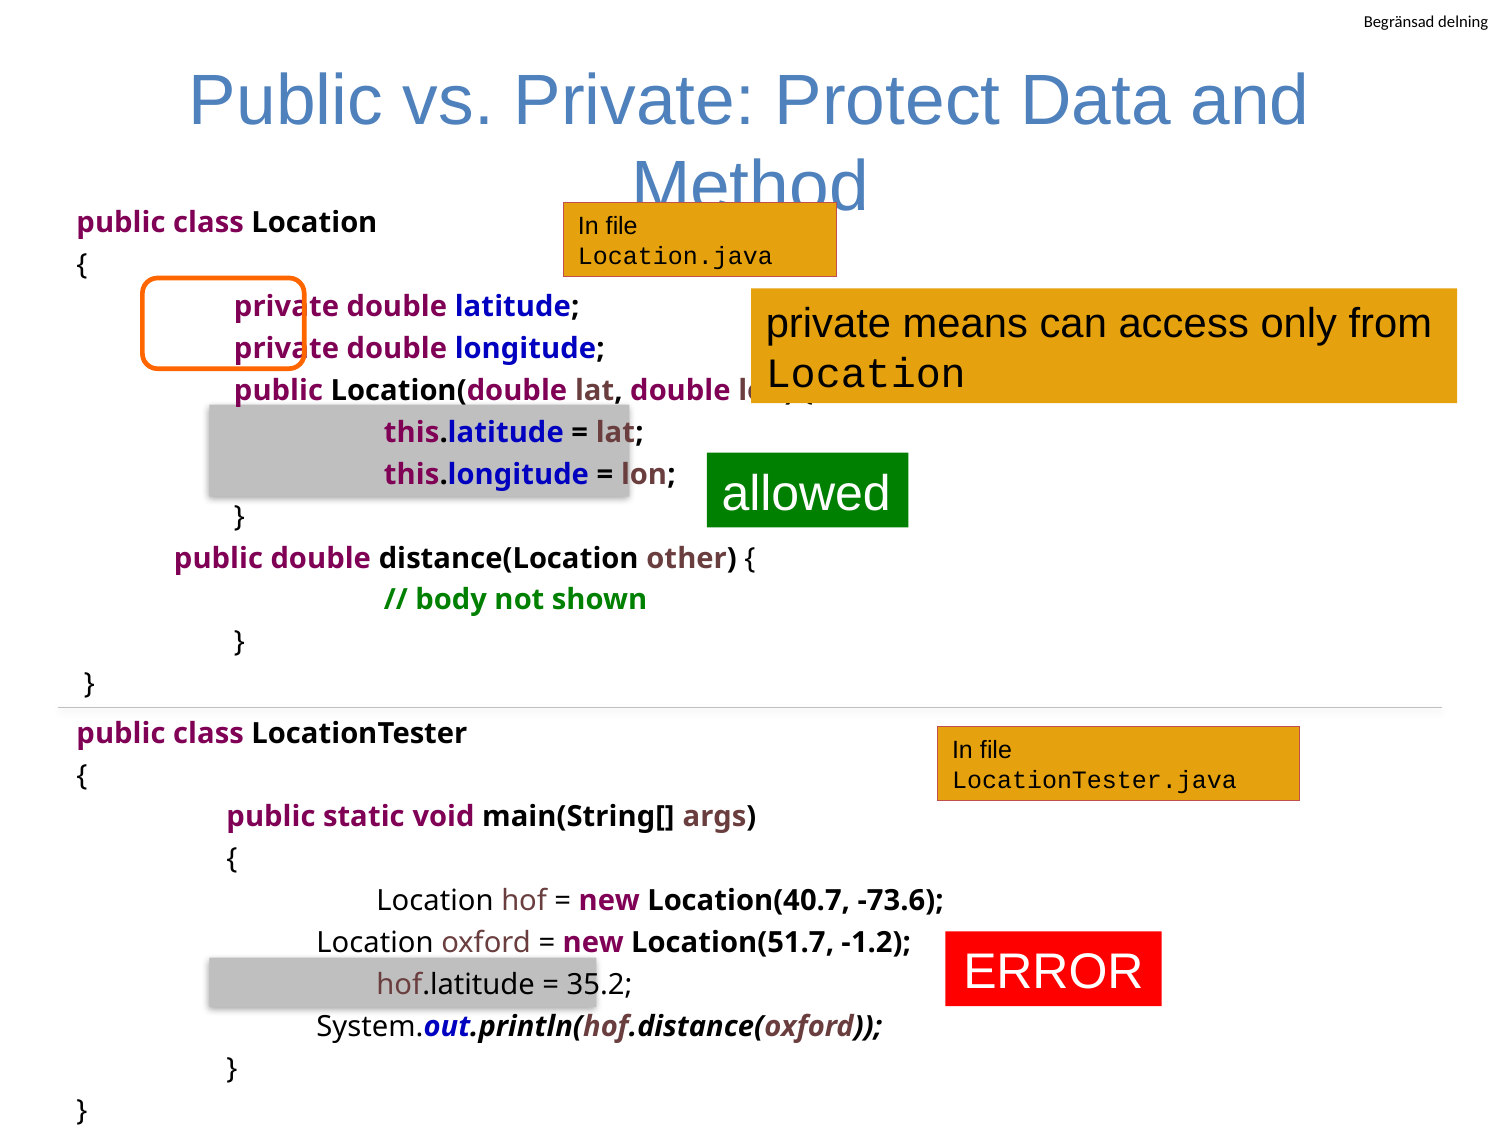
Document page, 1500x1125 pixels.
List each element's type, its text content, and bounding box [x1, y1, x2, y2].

text_box In file Location.java [563, 202, 837, 277]
text_box [140, 275, 307, 371]
text_box public class Location { private double latitude; private double longitude; public Location(double lat, double lon) { this.latitude = lat; this.longitude = lon; } public double distance(Location other) { // body not shown } } [61, 189, 1408, 705]
text_box private means can access only from Location [751, 288, 1458, 404]
text_box ERROR [945, 931, 1162, 1007]
text_box In file LocationTester.java [937, 726, 1300, 801]
text_box allowed [706, 452, 909, 528]
title Public vs. Private: Protect Data and Method [75, 45, 1425, 233]
text_box public class LocationTester { public static void main(String[] args) { Location hof = new Location(40.7, -73.6); Location oxford = new Location(51.7, -1.2); hof.latitude = 35.2; System.out.println(hof.distance(oxford)); } } [61, 717, 1181, 1125]
